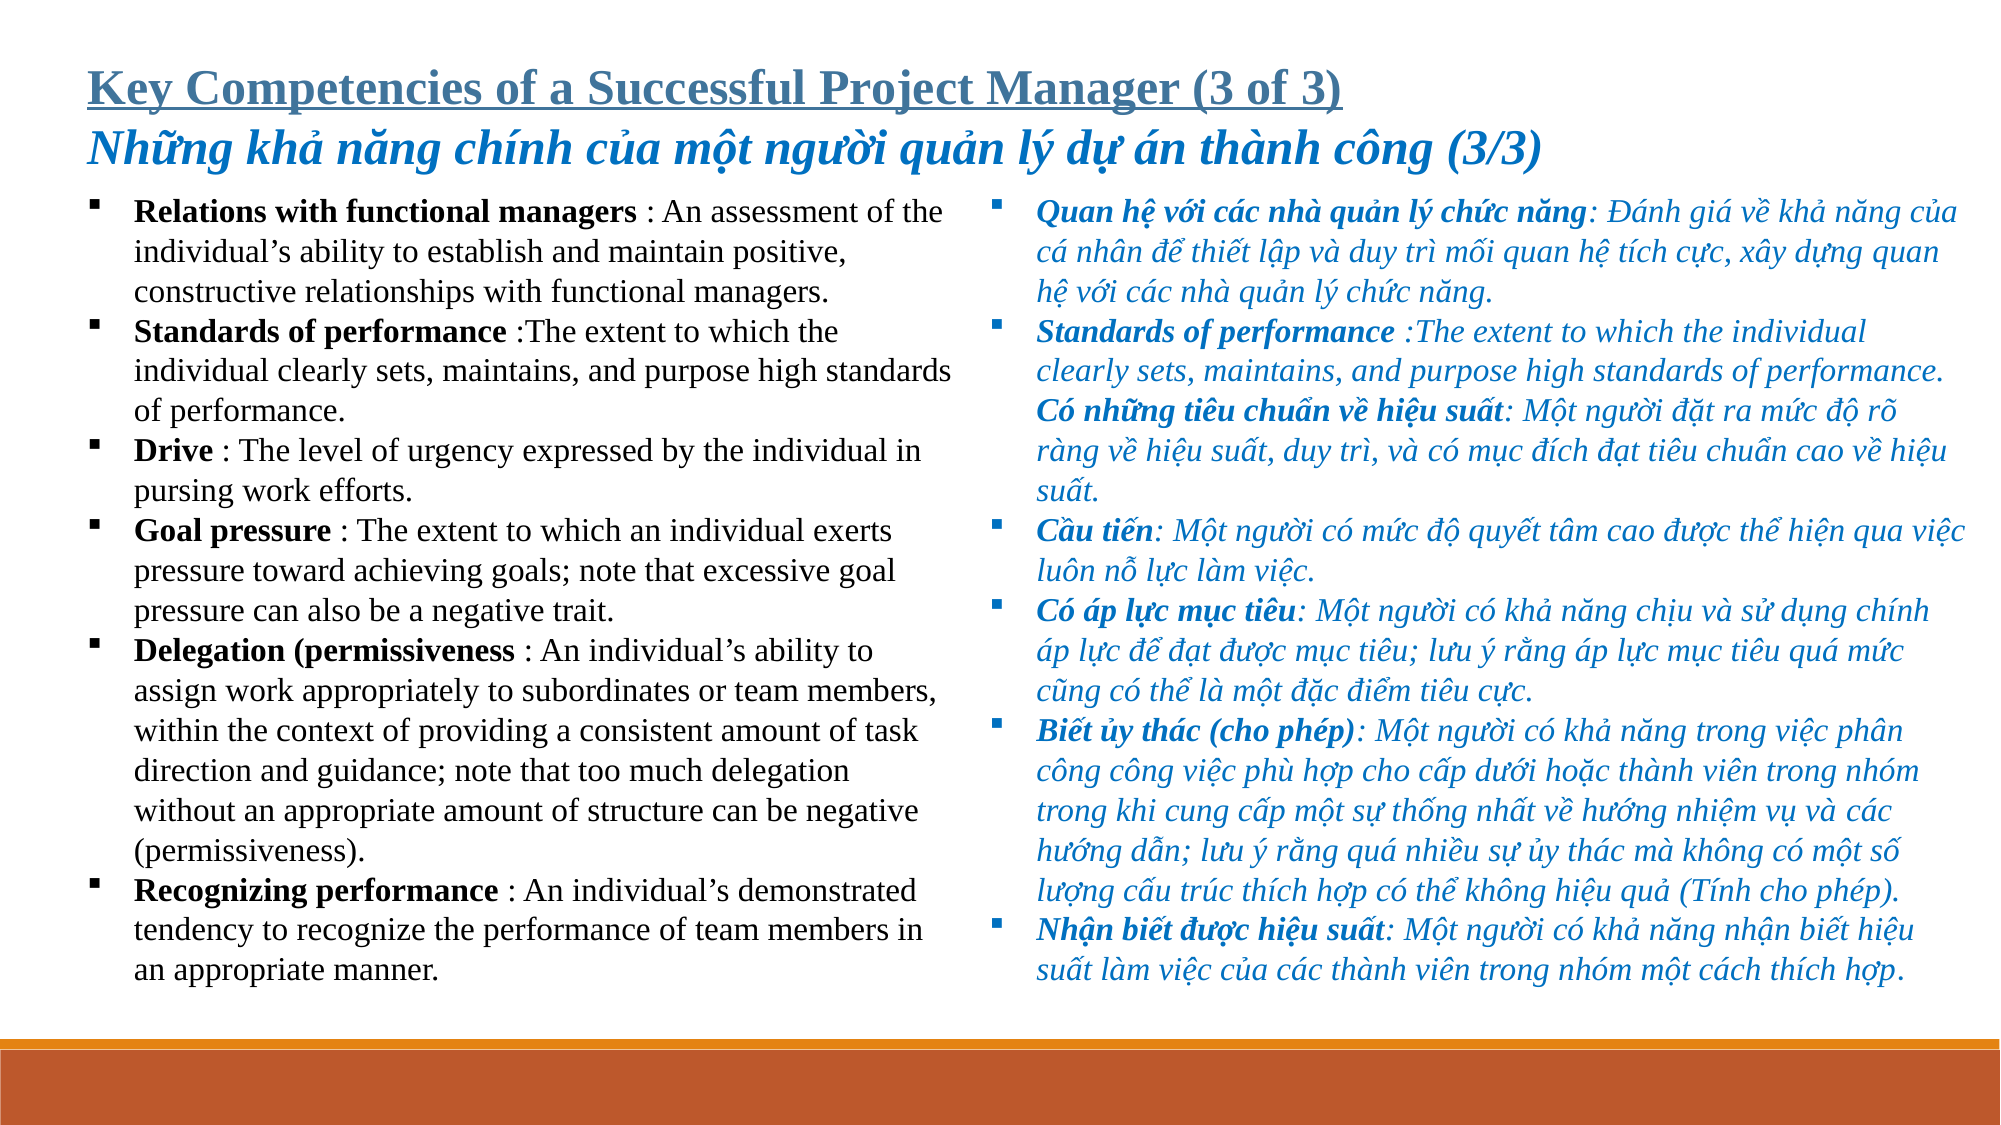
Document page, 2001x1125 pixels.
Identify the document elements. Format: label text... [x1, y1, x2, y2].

text_box Key Competencies of a Successful Project Manager (3 of 3) Những khả năng chính của một người quản lý dự án thành công (3/3) [72, 47, 1918, 181]
text_box Relations with functional managers : An assessment of the individual’s ability to establish and maintain positive, constructive relationships with functional managers. Standards of performance :The extent to which the individual clearly sets, maintains, and purpose high standards of performance. Drive : The level of urgency expressed by the individual in pursing work efforts. Goal pressure : The extent to which an individual exerts pressure toward achieving goals; note that excessive goal pressure can also be a negative trait. Delegation (permissiveness : An individual’s ability to assign work appropriately to subordinates or team members, within the context of providing a consistent amount of task direction and guidance; note that too much delegation without an appropriate amount of structure can be negative (permissiveness). Recognizing performance : An individual’s demonstrated tendency to recognize the performance of team members in an appropriate manner. [72, 181, 974, 995]
text_box Quan hệ với các nhà quản lý chức năng: Đánh giá về khả năng của cá nhân để thiết lập và duy trì mối quan hệ tích cực, xây dựng quan hệ với các nhà quản lý chức năng. Standards of performance :The extent to which the individual clearly sets, maintains, and purpose high standards of performance. Có những tiêu chuẩn về hiệu suất: Một người đặt ra mức độ rõ ràng về hiệu suất, duy trì, và có mục đích đạt tiêu chuẩn cao về hiệu suất. Cầu tiến: Một người có mức độ quyết tâm cao được thể hiện qua việc luôn nỗ lực làm việc. Có áp lực mục tiêu: Một người có khả năng chịu và sử dụng chính áp lực để đạt được mục tiêu; lưu ý rằng áp lực mục tiêu quá mức cũng có thể là một đặc điểm tiêu cực. Biết ủy thác (cho phép): Một người có khả năng trong việc phân công công việc phù hợp cho cấp dưới hoặc thành viên trong nhóm trong khi cung cấp một sự thống nhất về hướng nhiệm vụ và các hướng dẫn; lưu ý rằng quá nhiều sự ủy thác mà không có một số lượng cấu trúc thích hợp có thể không hiệu quả (Tính cho phép). Nhận biết được hiệu suất: Một người có khả năng nhận biết hiệu suất làm việc của các thành viên trong nhóm một cách thích hợp. [974, 181, 1983, 1040]
